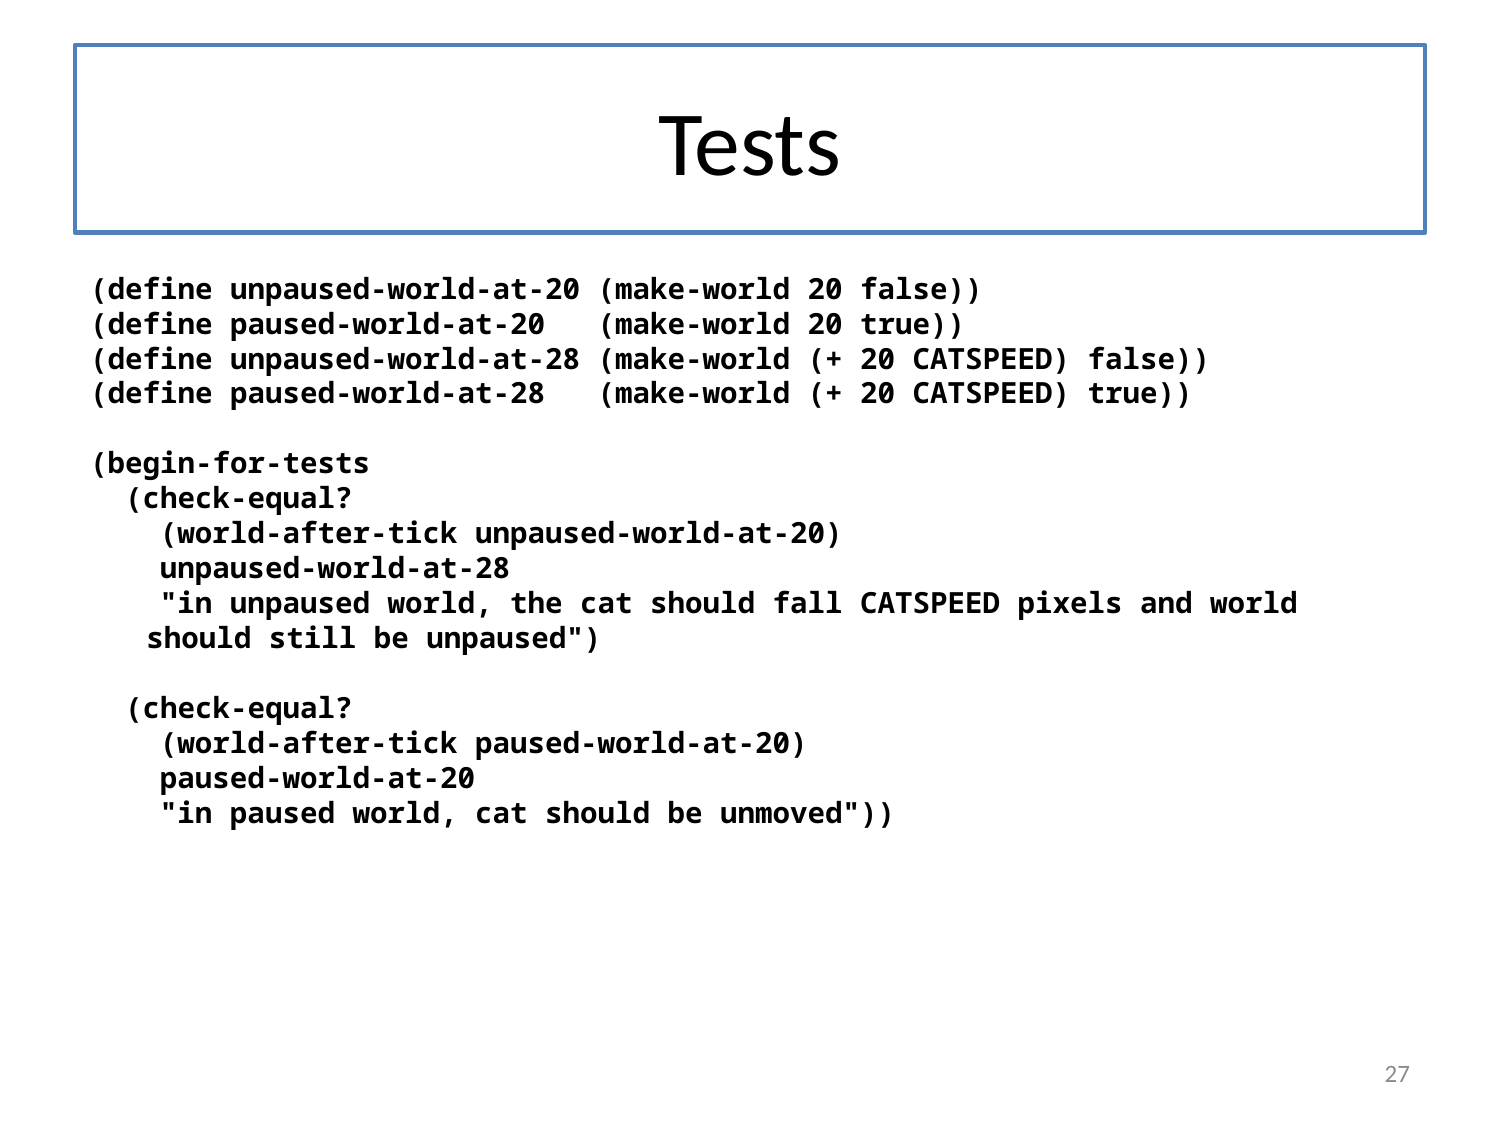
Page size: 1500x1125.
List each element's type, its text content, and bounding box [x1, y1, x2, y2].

title Tests [73, 43, 1427, 235]
slide_number 27 [1074, 1042, 1425, 1103]
list (define unpaused-world-at-20 (make-world 20 false)) (define paused-world-at-20 (make-world 20 true)) (define unpaused-world-at-28 (make-world (+ 20 CATSPEED) false)) (define paused-world-at-28 (make-world (+ 20 CATSPEED) true)) (begin-for-tests (check-equal? (world-after-tick unpaused-world-at-20) unpaused-world-at-28 "in unpaused world, the cat should fall CATSPEED pixels and world should still be unpaused") (check-equal? (world-after-tick paused-world-at-20) paused-world-at-20 "in paused world, cat should be unmoved")) [75, 262, 1425, 1005]
